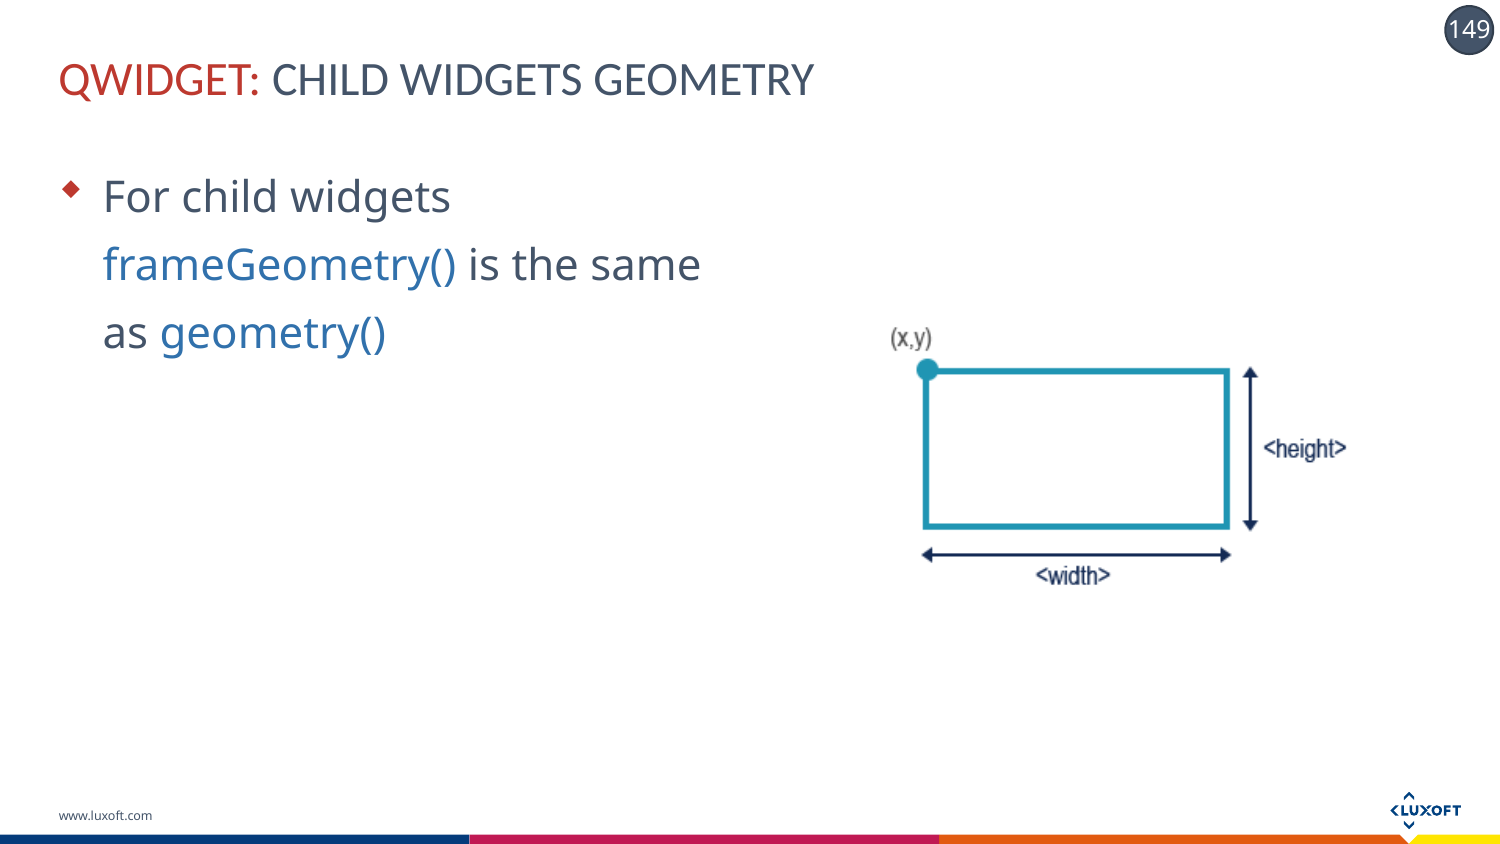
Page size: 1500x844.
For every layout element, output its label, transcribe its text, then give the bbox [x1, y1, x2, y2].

list For child widgets frameGeometry() is the same as geometry() [47, 147, 734, 764]
title QWIDGET: CHILD WIDGETS GEOMETRY [47, 44, 1457, 107]
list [862, 304, 1365, 607]
